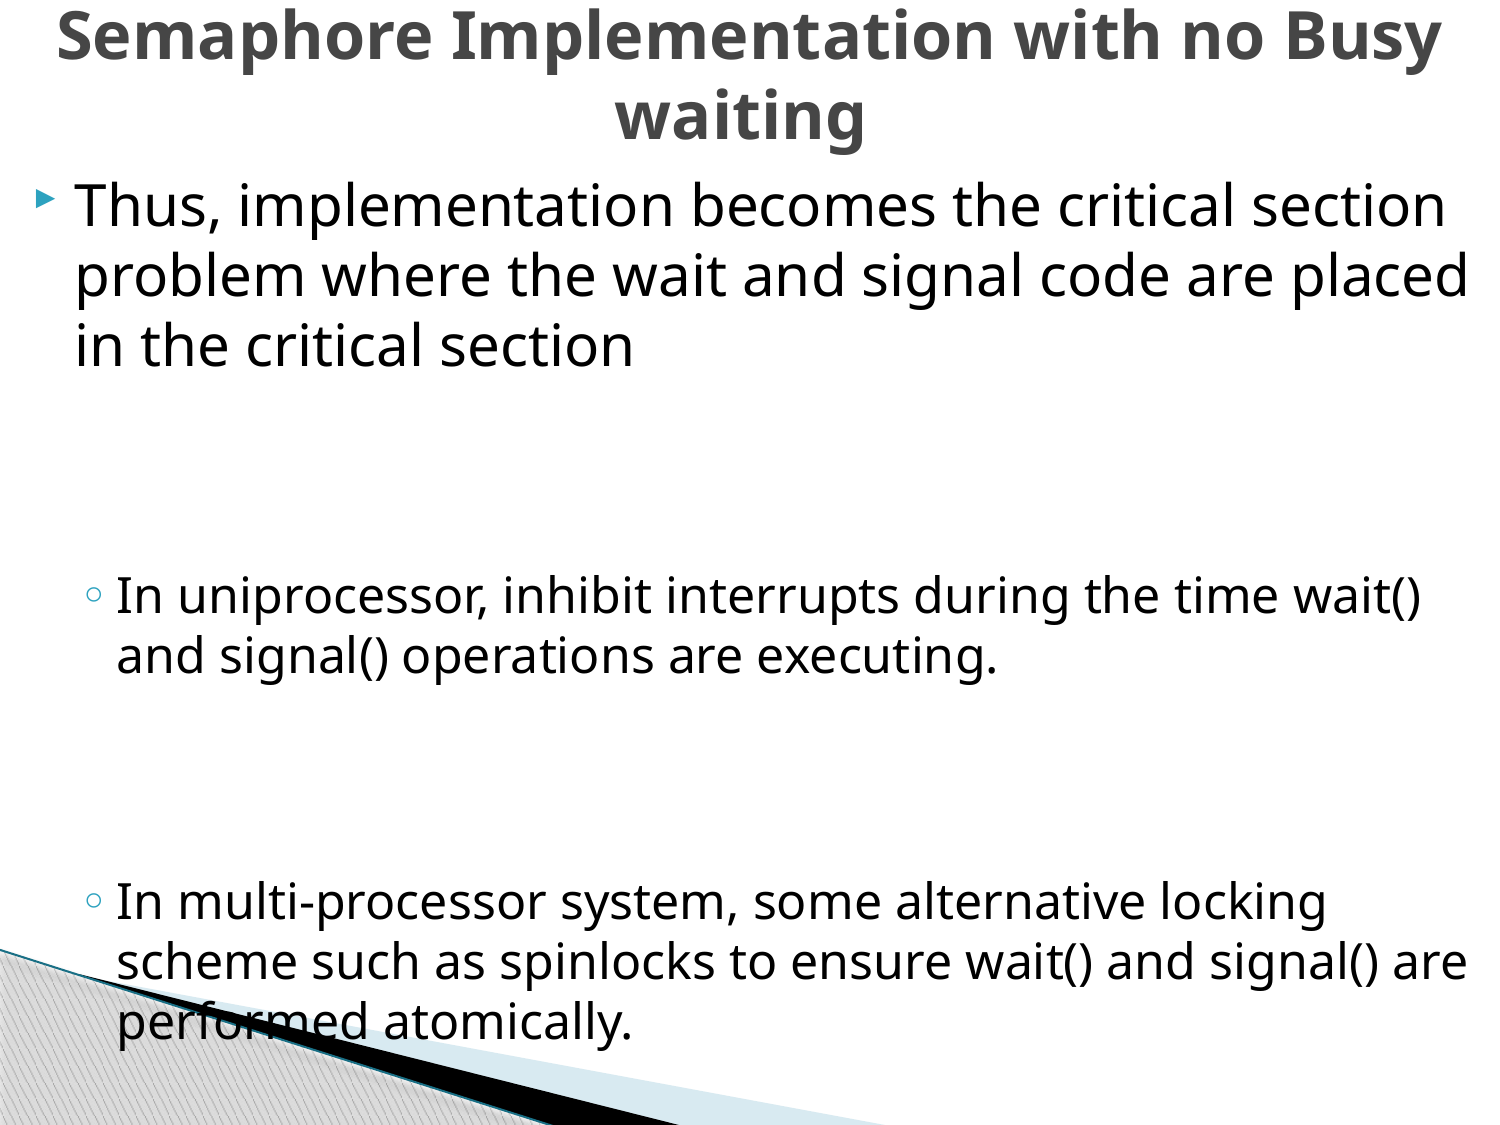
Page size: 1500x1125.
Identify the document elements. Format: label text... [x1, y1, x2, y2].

list Thus, implementation becomes the critical section problem where the wait and signal code are placed in the critical section In uniprocessor, inhibit interrupts during the time wait() and signal() operations are executing. In multi-processor system, some alternative locking scheme such as spinlocks to ensure wait() and signal() are performed atomically. [0, 160, 1500, 1125]
title Semaphore Implementation with no Busy waiting [0, 0, 1500, 146]
